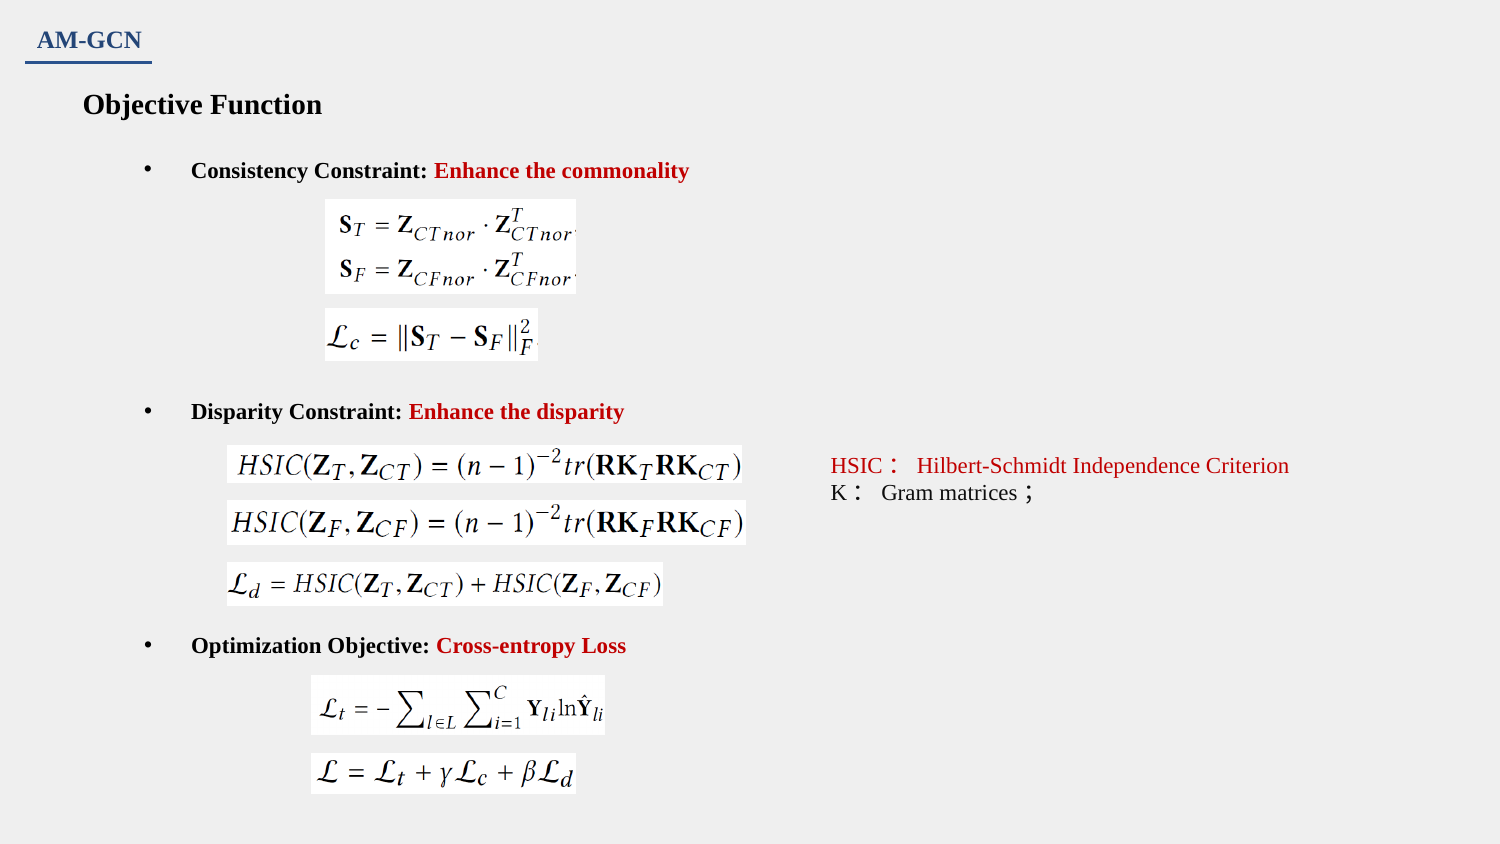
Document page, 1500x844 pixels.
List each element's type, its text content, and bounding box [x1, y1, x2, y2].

text_box Optimization Objective: Cross-entropy Loss [129, 623, 917, 666]
picture [227, 445, 742, 483]
picture [325, 199, 576, 294]
picture [311, 675, 605, 735]
text_box Disparity Constraint: Enhance the disparity [129, 389, 917, 432]
picture [311, 753, 576, 795]
picture [325, 308, 538, 361]
picture [227, 500, 746, 545]
text_box Consistency Constraint: Enhance the commonality [129, 147, 934, 190]
text_box Objective Function [67, 77, 528, 128]
picture [227, 562, 663, 606]
text_box AM-GCN [22, 15, 240, 61]
